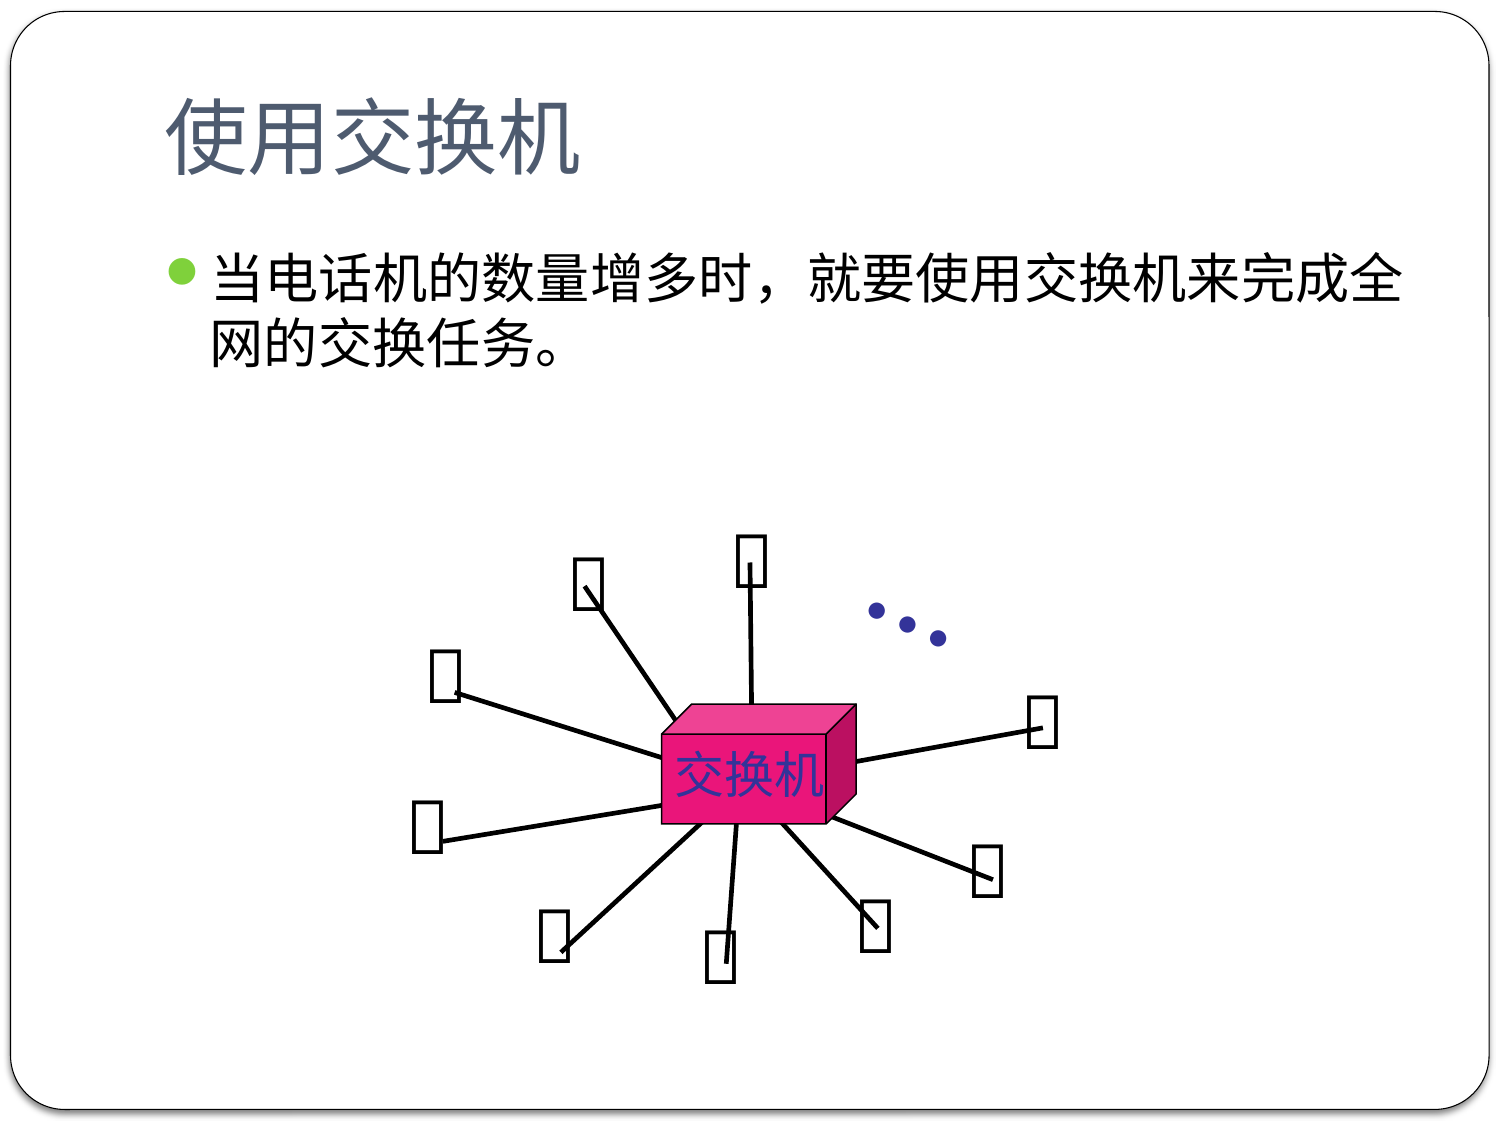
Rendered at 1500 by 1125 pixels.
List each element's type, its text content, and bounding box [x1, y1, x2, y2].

text_box 1 [827, 706, 856, 810]
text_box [661, 704, 855, 734]
text_box 1 [827, 811, 839, 823]
text_box [661, 704, 857, 824]
text_box … [834, 506, 1009, 683]
text_box  [408, 621, 503, 727]
text_box  [839, 870, 933, 976]
text_box  [951, 815, 1045, 921]
text_box  [551, 529, 645, 635]
text_box 交换机 [659, 735, 840, 811]
text_box  [683, 901, 778, 1007]
text_box  [517, 881, 612, 986]
text_box  [390, 772, 484, 878]
title 使用交换机 [150, 45, 1425, 233]
text_box  [1005, 667, 1099, 773]
text_box  [714, 506, 809, 611]
list 当电话机的数量增多时，就要使用交换机来完成全网的交换任务。 [150, 237, 1425, 988]
